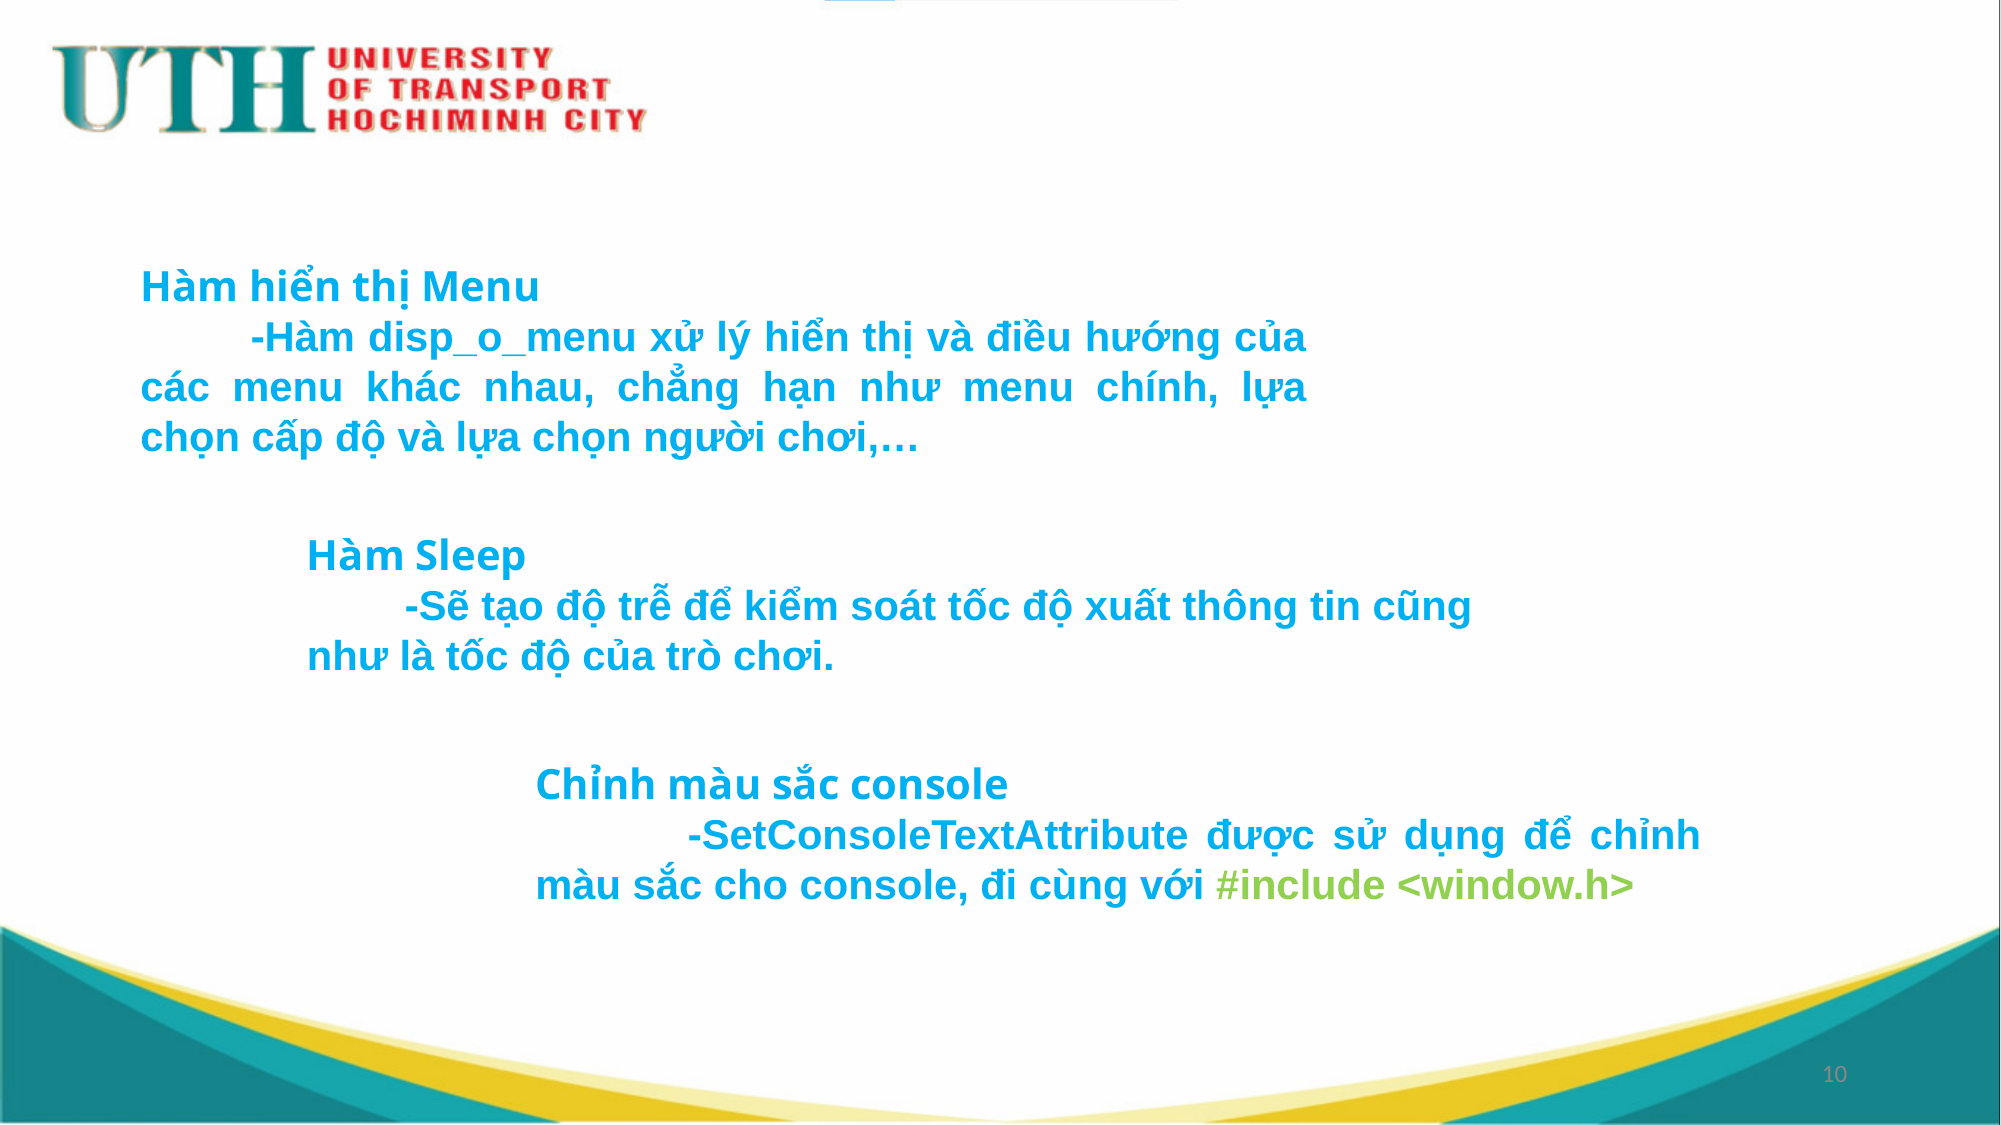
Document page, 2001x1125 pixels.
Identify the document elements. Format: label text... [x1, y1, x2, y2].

text_box Chỉnh màu sắc console -SetConsoleTextAttribute được sử dụng để chỉnh màu sắc cho console, đi cùng với #include <window.h> [520, 750, 1717, 916]
slide_number 10 [1412, 1042, 1863, 1103]
picture [0, 0, 2001, 1125]
text_box Hàm hiển thị Menu -Hàm disp_o_menu xử lý hiển thị và điều hướng của các menu khác nhau, chẳng hạn như menu chính, lựa chọn cấp độ và lựa chọn người chơi,… [125, 251, 1322, 467]
text_box Hàm Sleep -Sẽ tạo độ trễ để kiểm soát tốc độ xuất thông tin cũng như là tốc độ của trò chơi. [292, 521, 1488, 686]
